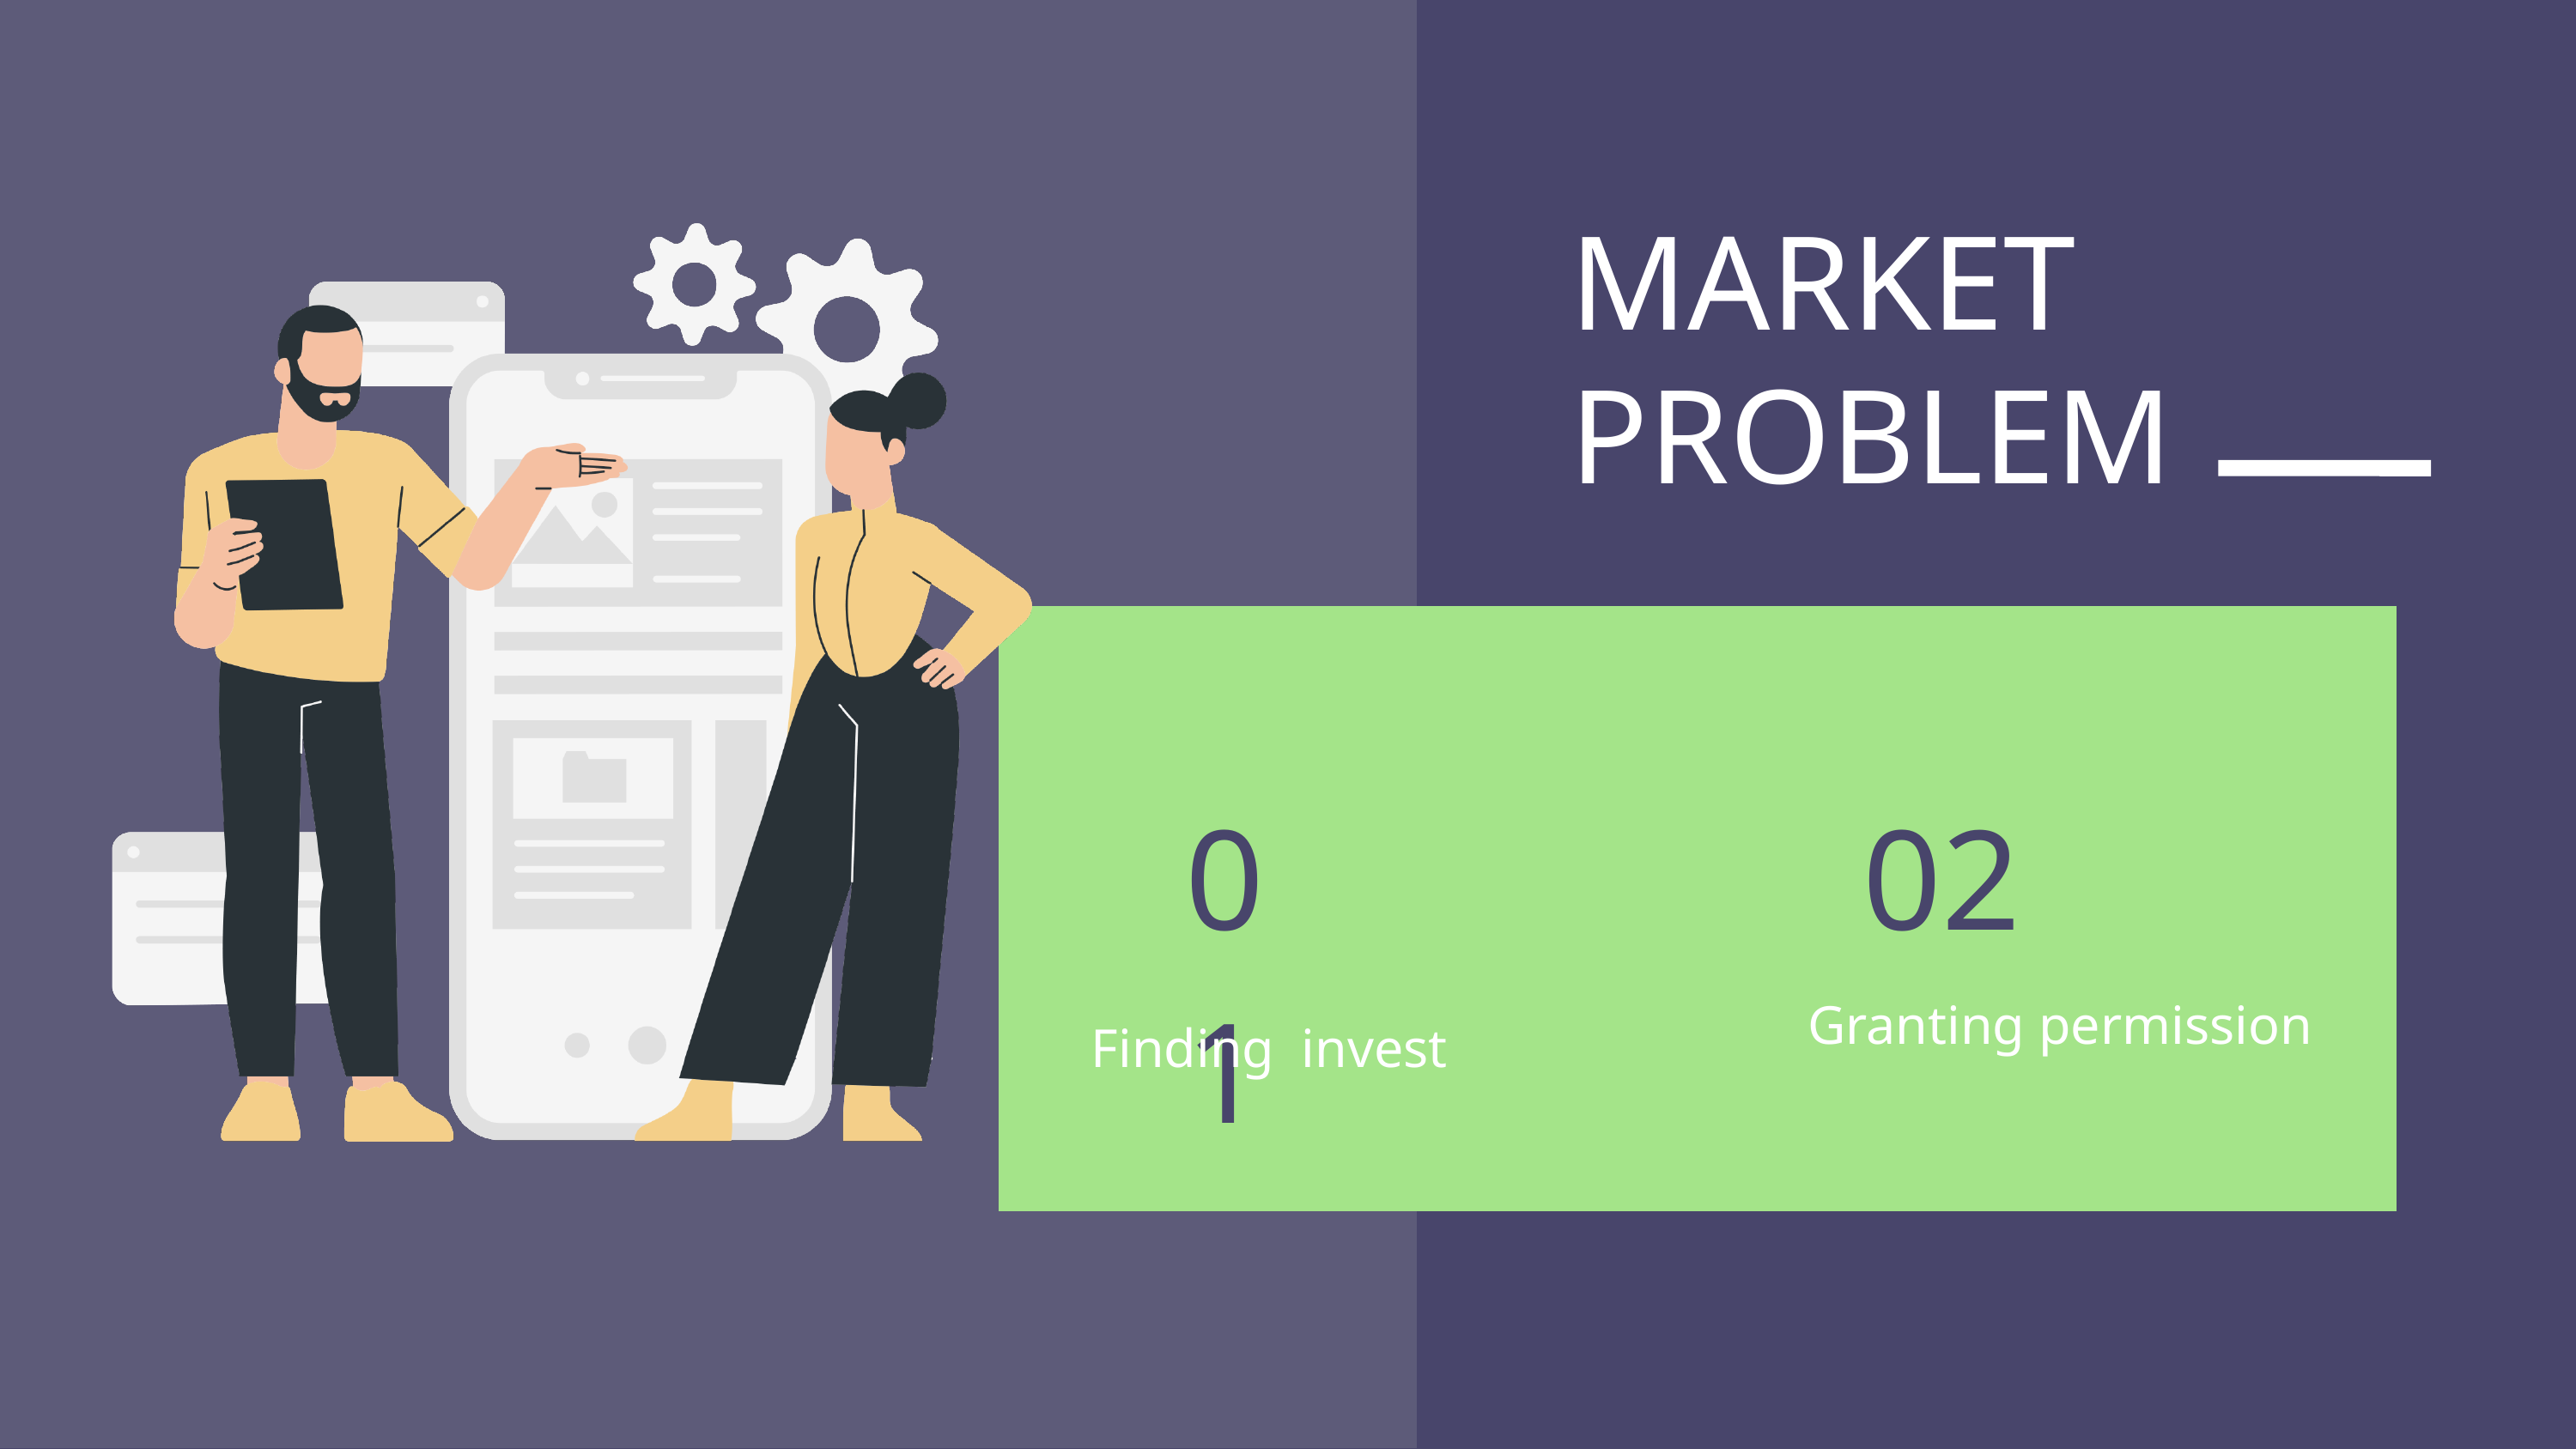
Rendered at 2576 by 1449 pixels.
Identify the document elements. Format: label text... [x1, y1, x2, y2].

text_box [0, 0, 1417, 1449]
text_box MARKET PROBLEM [1570, 201, 2314, 511]
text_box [998, 606, 2397, 1211]
